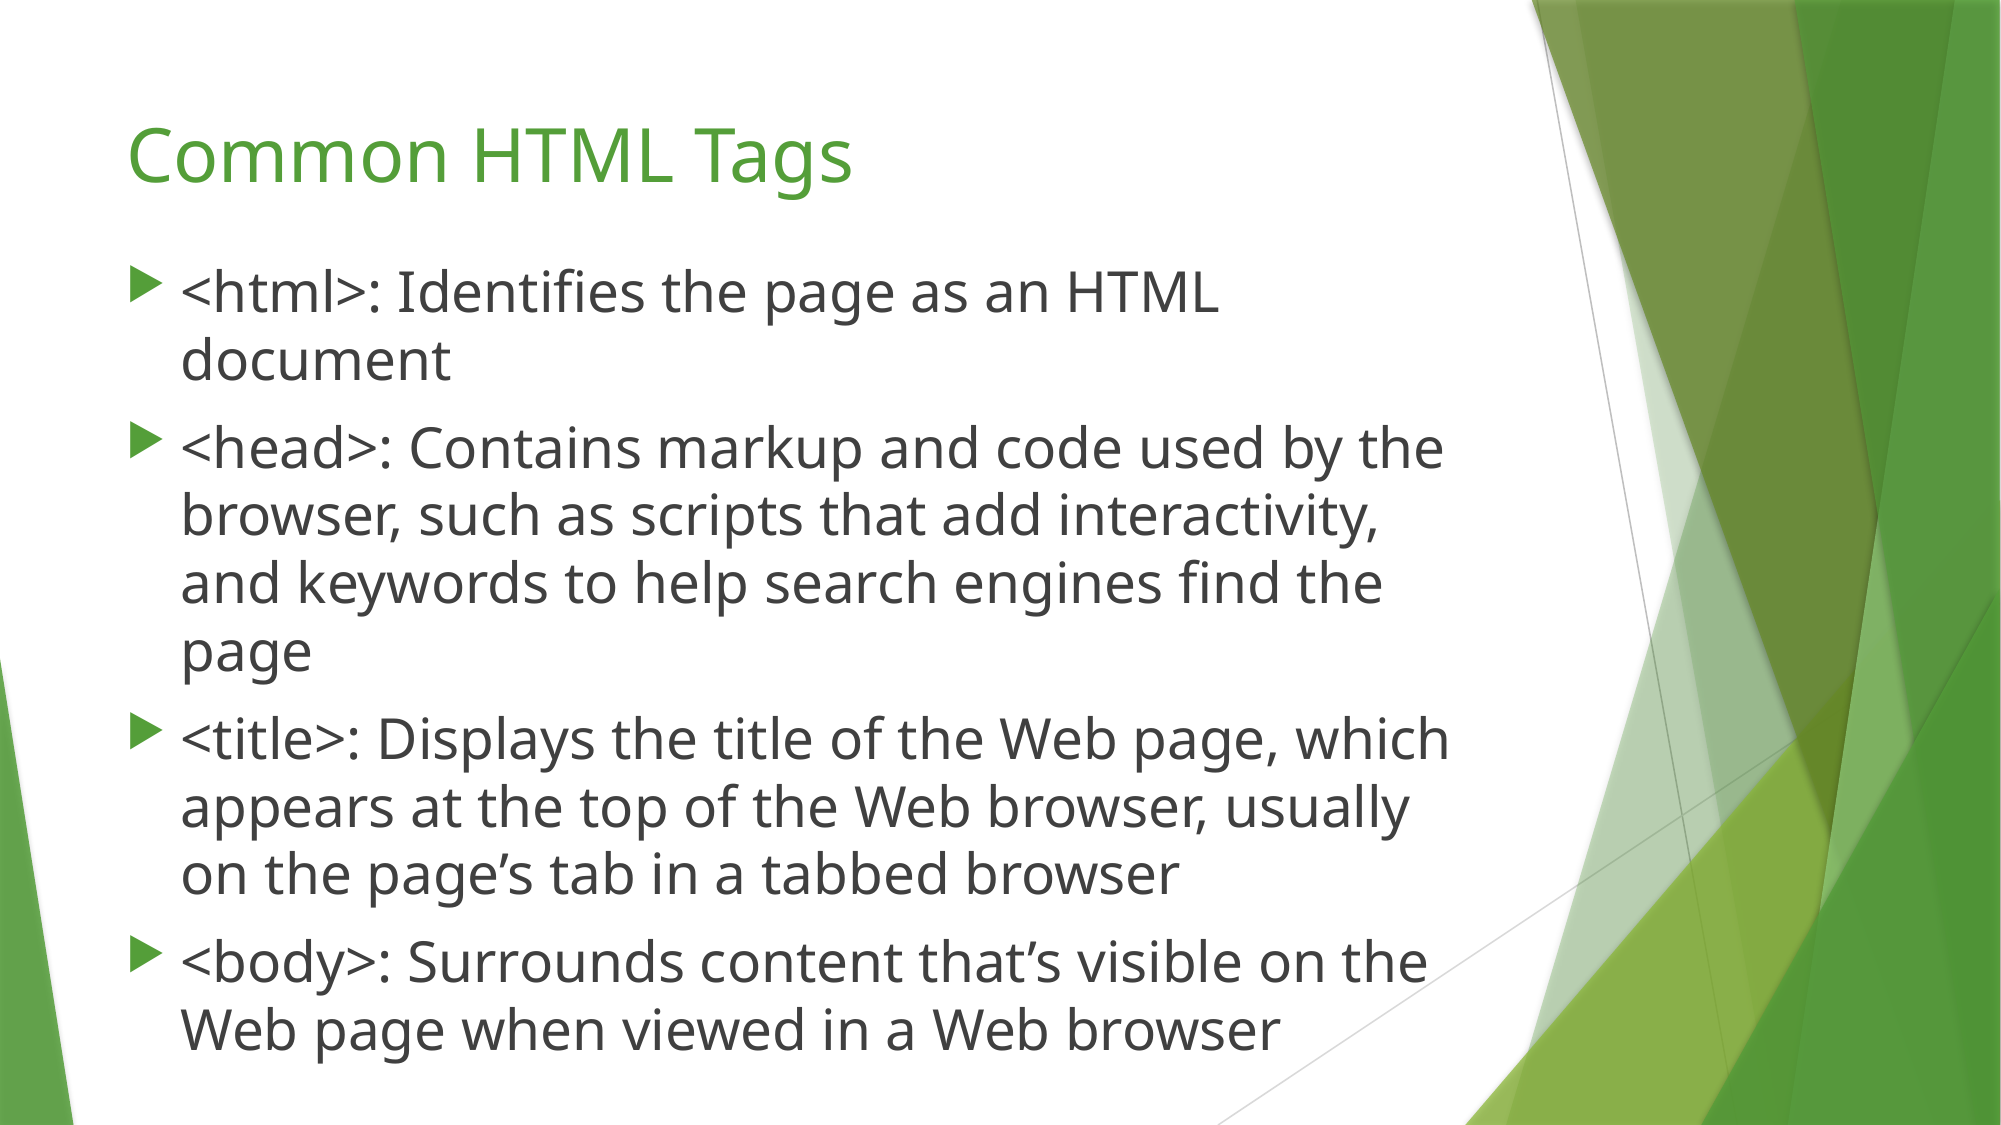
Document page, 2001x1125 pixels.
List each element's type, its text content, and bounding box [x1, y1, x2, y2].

list <html>: Identifies the page as an HTML document <head>: Contains markup and code used by the browser, such as scripts that add interactivity, and keywords to help search engines find the page <title>: Displays the title of the Web page, which appears at the top of the Web browser, usually on the page’s tab in a tabbed browser <body>: Surrounds content that’s visible on the Web page when viewed in a Web browser [111, 248, 1503, 1071]
title Common HTML Tags [111, 99, 1522, 317]
